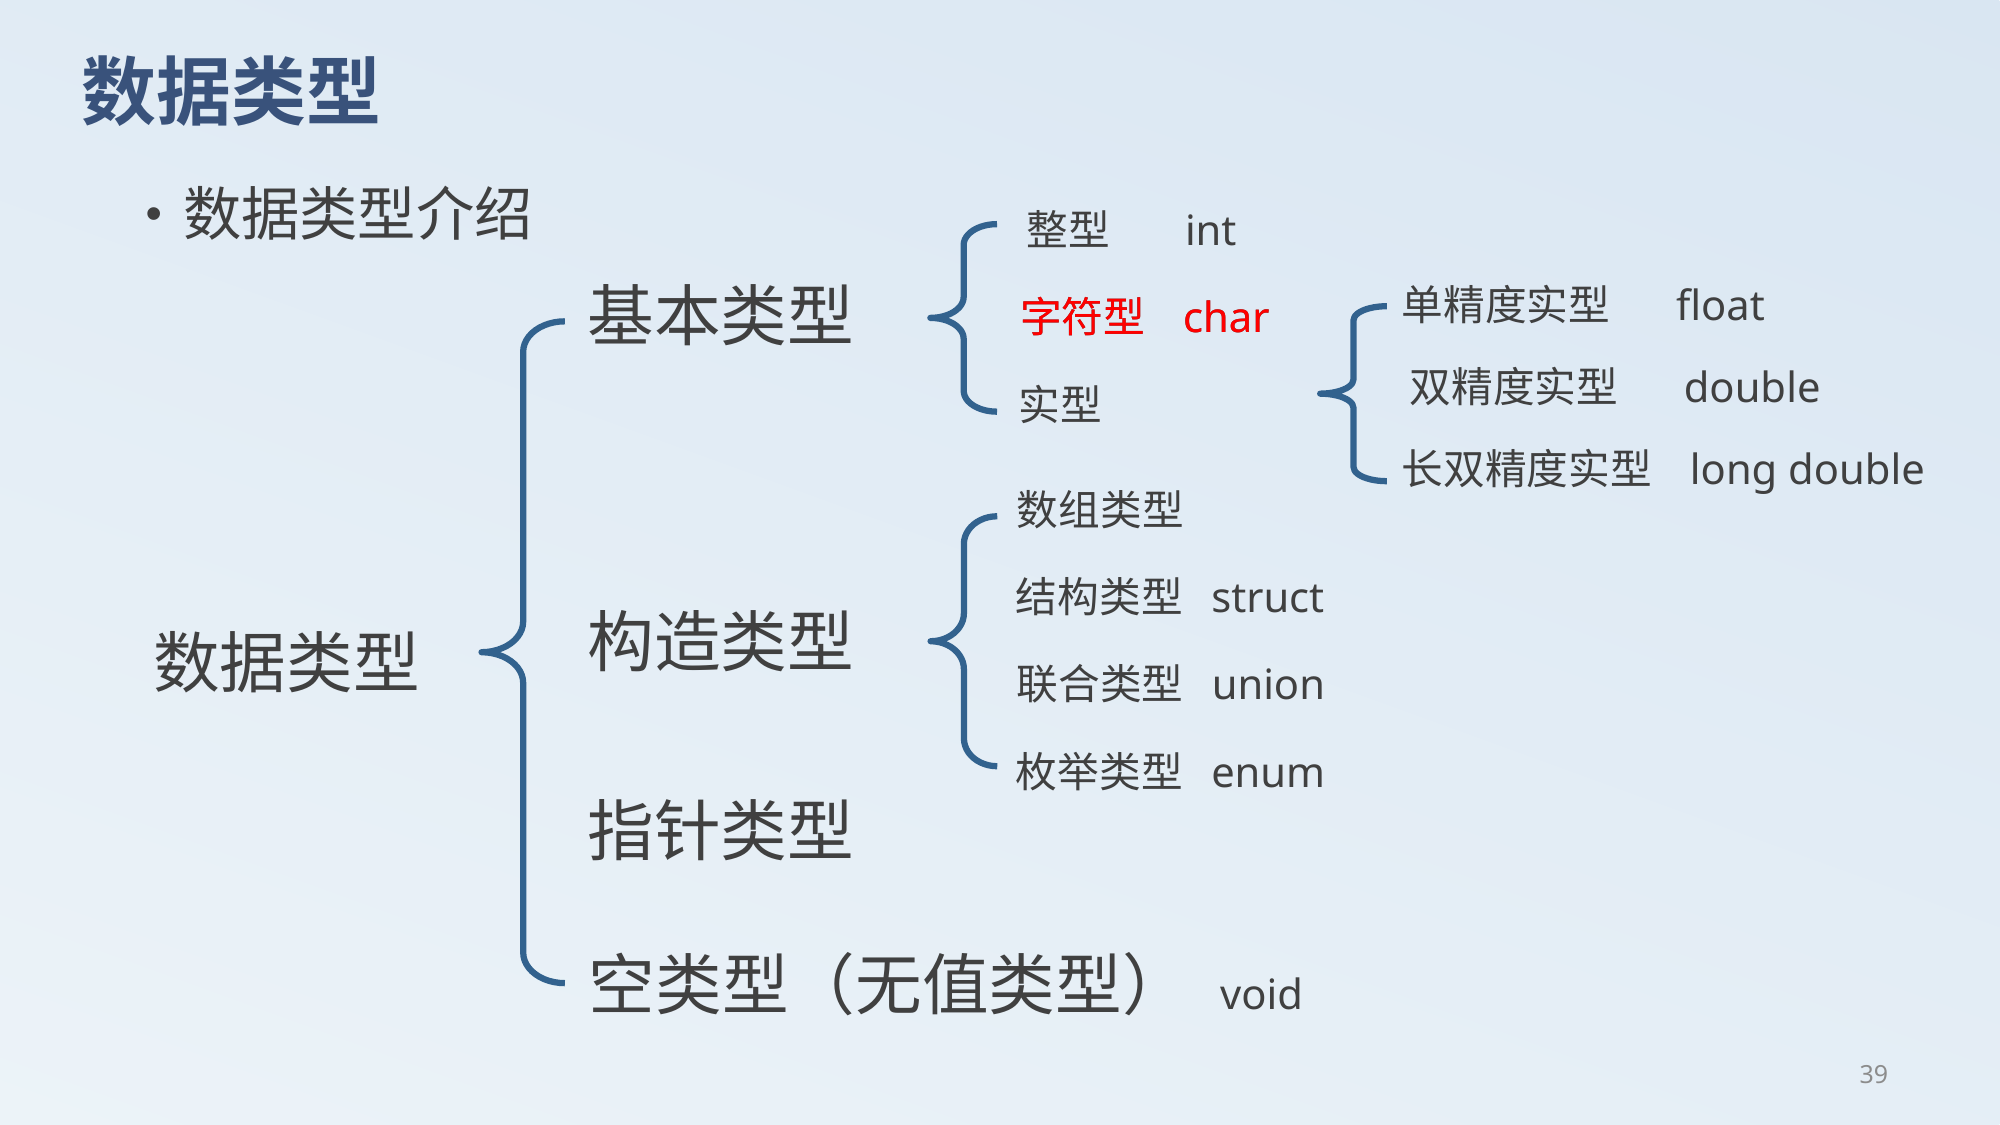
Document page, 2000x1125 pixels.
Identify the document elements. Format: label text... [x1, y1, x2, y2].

title 数据类型 [66, 54, 1867, 197]
text_box 整型 int [1012, 196, 1252, 262]
text_box [481, 321, 565, 984]
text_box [1320, 276, 2000, 502]
text_box 实型 [1003, 371, 1117, 437]
text_box 数据类型 [138, 613, 436, 708]
text_box 空类型（无值类型） void [573, 935, 1319, 1030]
text_box 字符型 char [1005, 283, 1285, 349]
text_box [930, 475, 1341, 804]
text_box 指针类型 [572, 781, 870, 877]
text_box 基本类型 [572, 266, 870, 362]
text_box [930, 224, 998, 412]
text_box 构造类型 [572, 592, 870, 688]
text_box 数据类型介绍 [130, 177, 599, 272]
